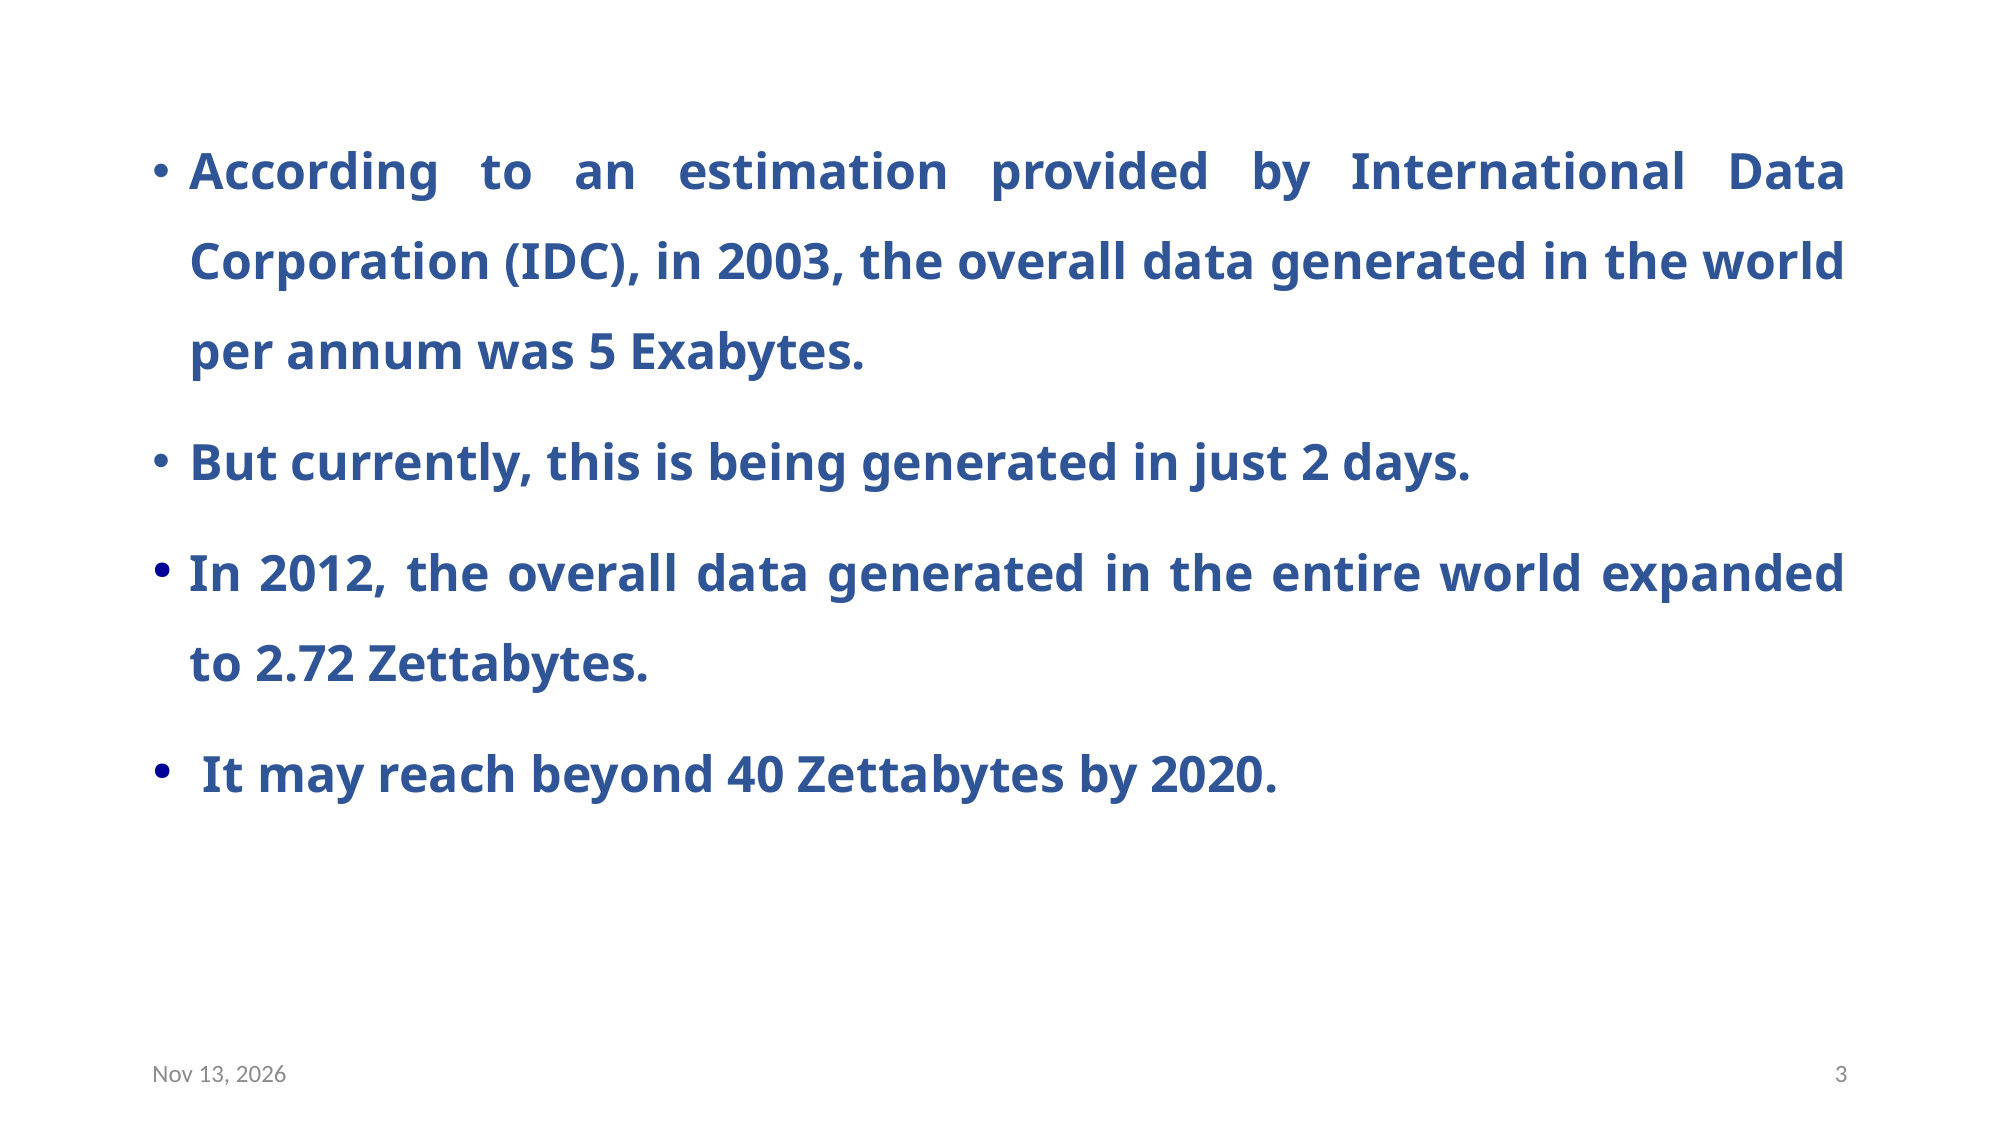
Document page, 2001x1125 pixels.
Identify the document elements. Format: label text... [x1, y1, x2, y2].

list According to an estimation provided by International Data Corporation (IDC), in 2003, the overall data generated in the world per annum was 5 Exabytes. But currently, this is being generated in just 2 days. In 2012, the overall data generated in the entire world expanded to 2.72 Zettabytes. It may reach beyond 40 Zettabytes by 2020. [137, 102, 1863, 934]
slide_number 19-Apr-23 [137, 1042, 588, 1103]
slide_number 3 [1412, 1042, 1863, 1103]
